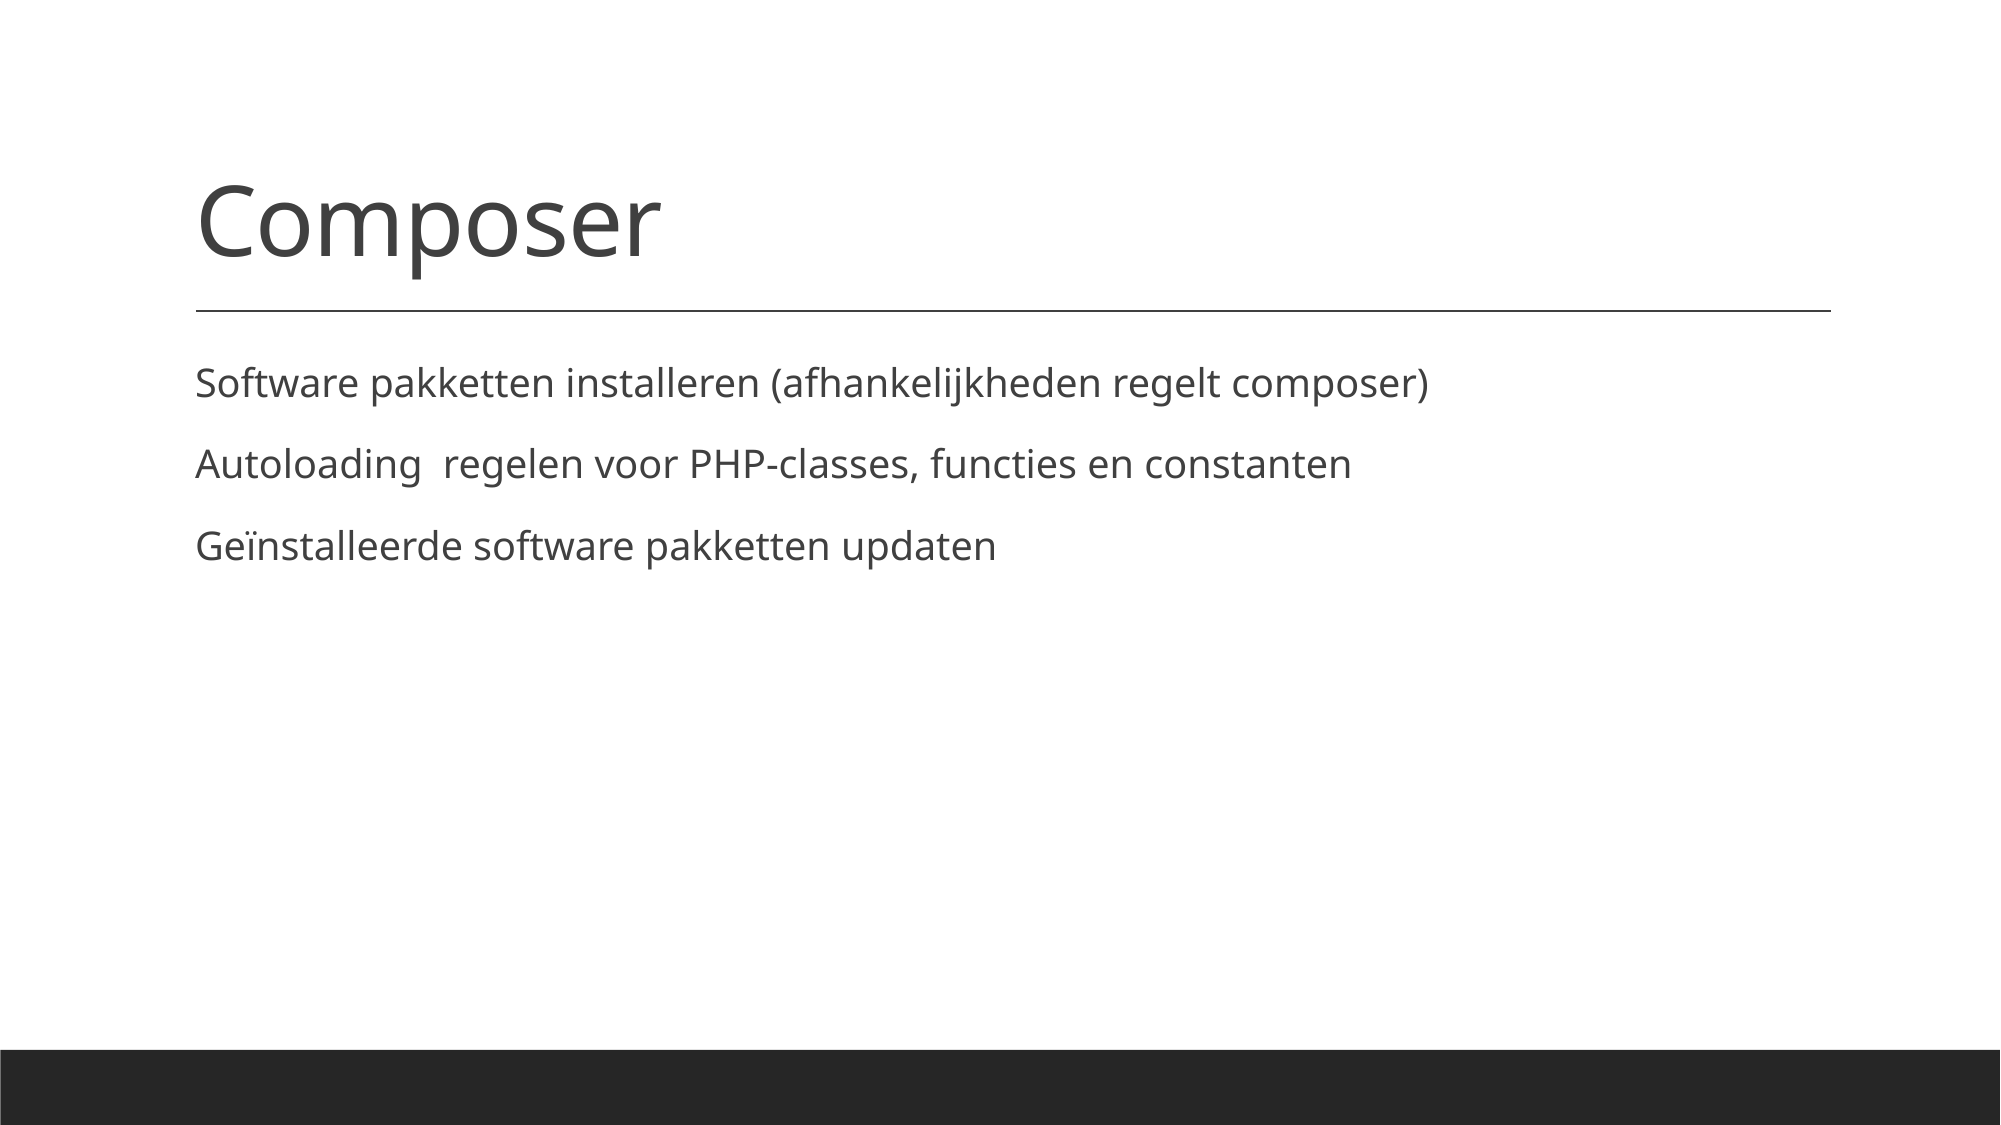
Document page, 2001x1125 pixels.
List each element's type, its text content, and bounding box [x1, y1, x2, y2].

title Composer [180, 47, 1830, 285]
list Software pakketten installeren (afhankelijkheden regelt composer) Autoloading regelen voor PHP-classes, functies en constanten Geïnstalleerde software pakketten updaten [180, 345, 1830, 963]
